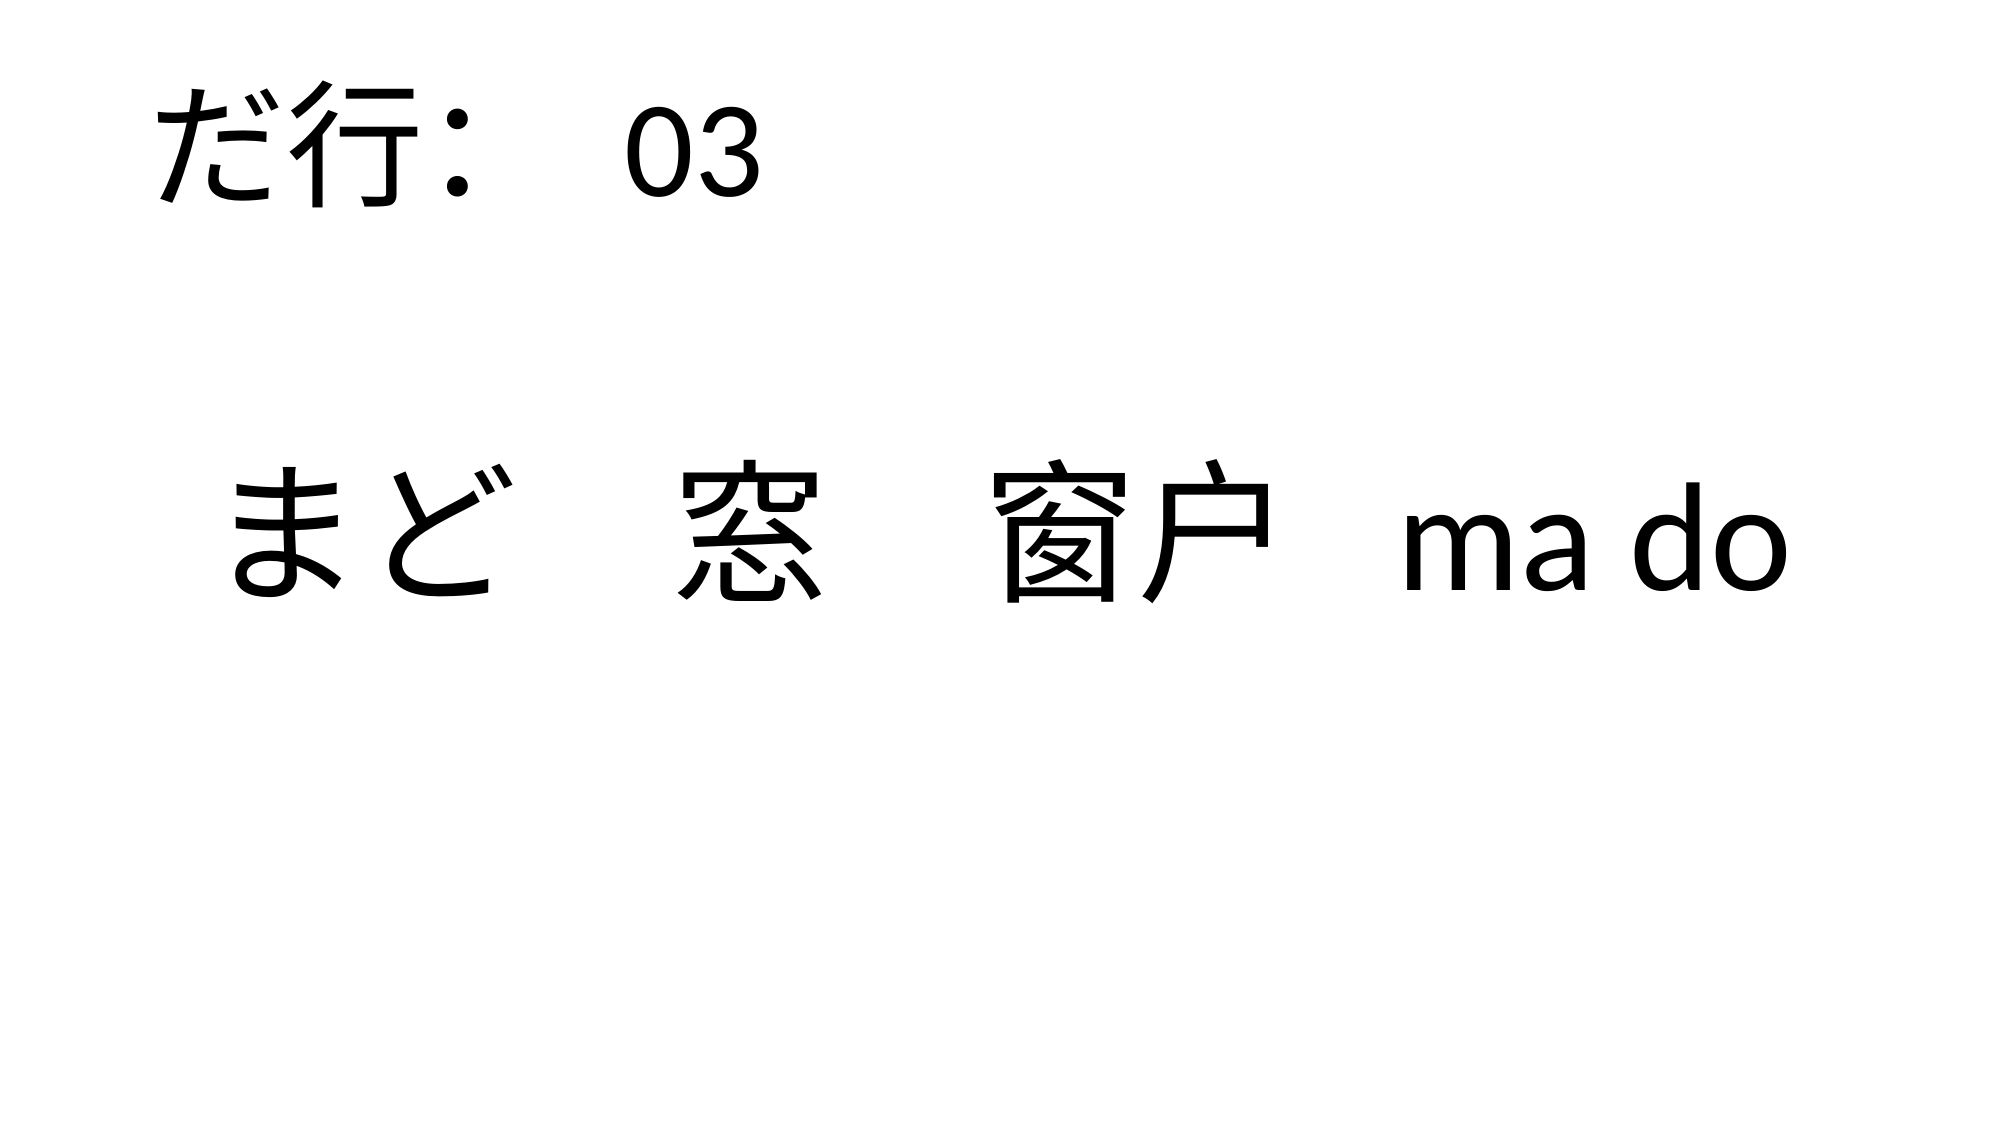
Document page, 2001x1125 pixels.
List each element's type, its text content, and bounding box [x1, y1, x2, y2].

title まど 窓 窗户 ma do [137, 428, 1863, 652]
text_box だ行： 03 [79, 77, 834, 228]
